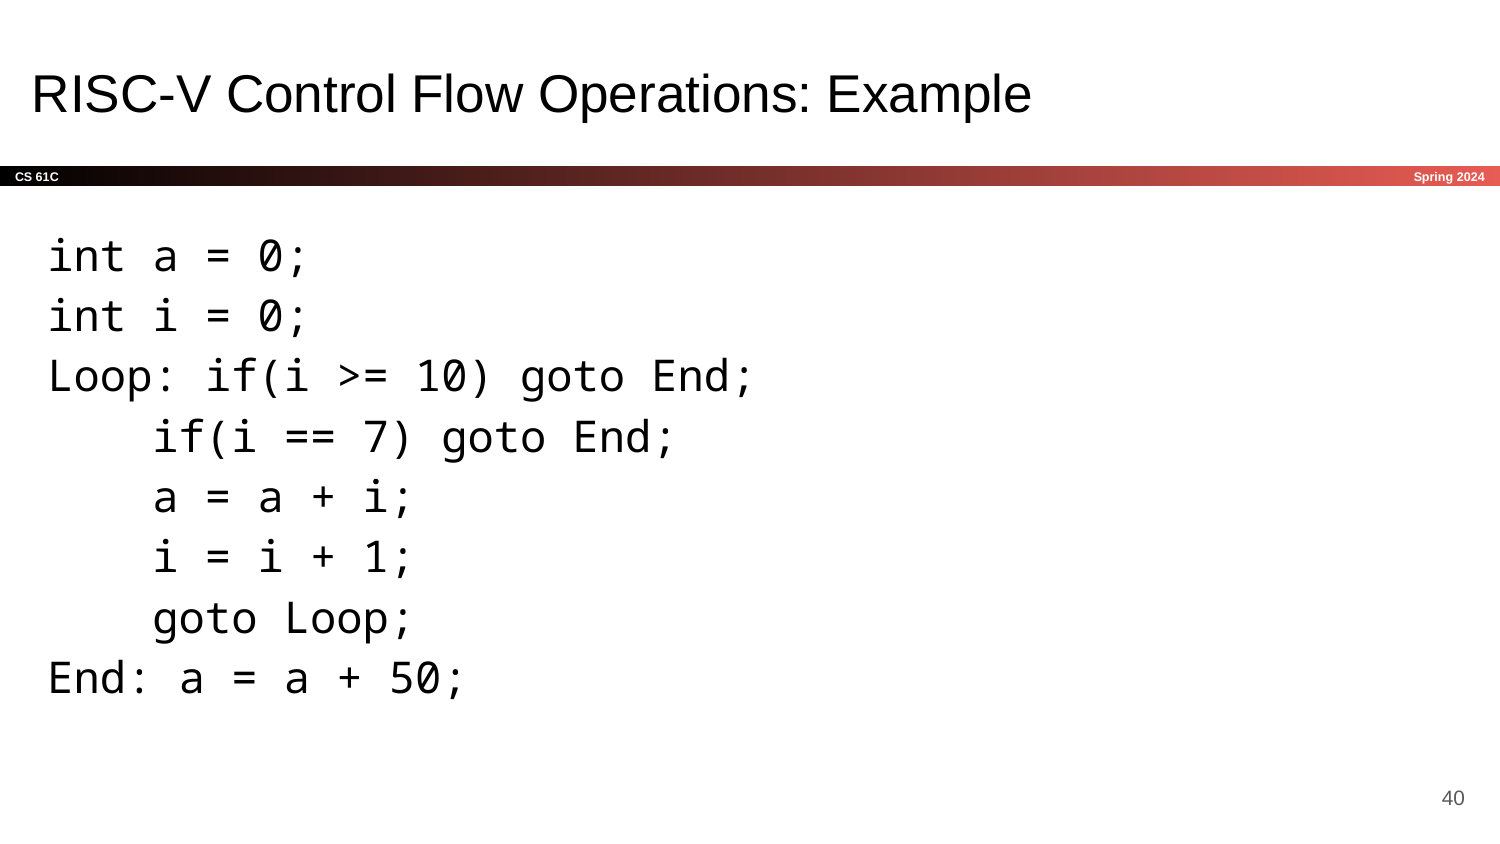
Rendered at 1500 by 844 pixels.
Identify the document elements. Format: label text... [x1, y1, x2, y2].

slide_number ‹#› [1389, 764, 1480, 830]
list int a = 0; int i = 0; Loop: if(i >= 10) goto End; if(i == 7) goto End; a = a + i; i = i + 1; goto Loop; End: a = a + 50; [32, 204, 1431, 823]
title RISC-V Control Flow Operations: Example [16, 44, 1415, 139]
